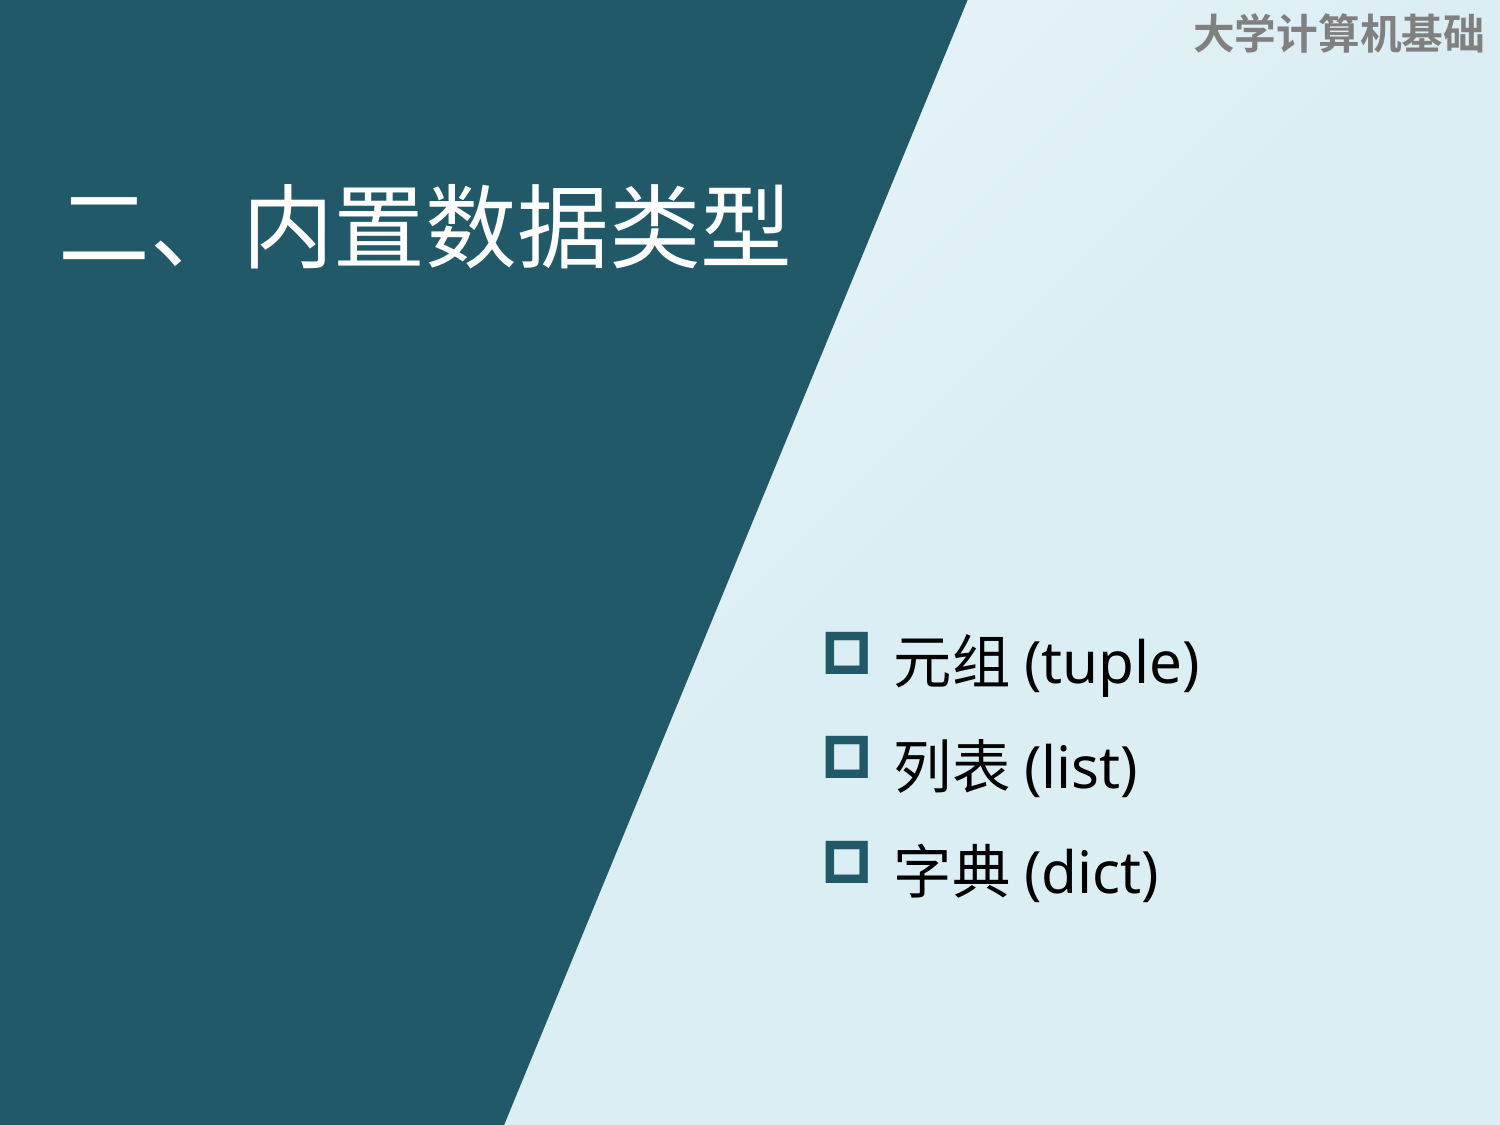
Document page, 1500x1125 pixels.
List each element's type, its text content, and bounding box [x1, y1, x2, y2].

list 元组(tuple) 列表(list) 字典(dict) [805, 604, 1444, 972]
title 二、内置数据类型 [17, 111, 835, 289]
